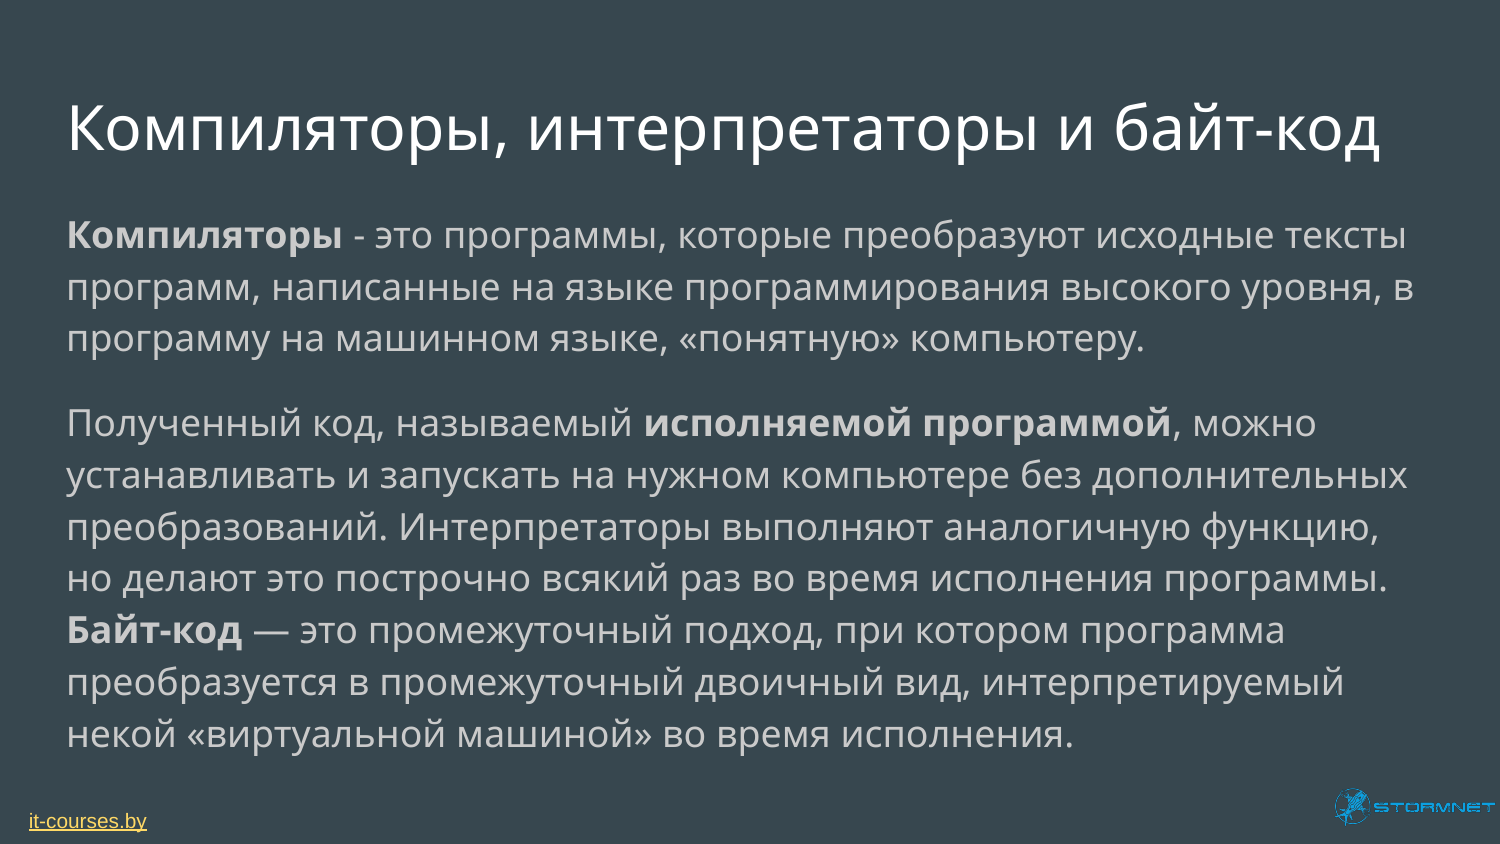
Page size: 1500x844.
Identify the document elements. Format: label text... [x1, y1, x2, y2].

list Компиляторы - это программы, которые преобразуют исходные тексты программ, написанные на языке программирования высокого уровня, в программу на машинном языке, «понятную» компьютеру. Полученный код, называемый исполняемой программой, можно устанавливать и запускать на нужном компьютере без дополнительных преобразований. Интерпретаторы выполняют аналогичную функцию, но делают это построчно всякий раз во время исполнения программы. Байт-код — это промежуточный подход, при котором программа преобразуется в промежуточный двоичный вид, интерпретируемый некой «виртуальной машиной» во время исполнения. [51, 189, 1449, 750]
title Компиляторы, интерпретаторы и байт-код [51, 72, 1449, 167]
text_box it-courses.by [17, 796, 226, 835]
picture [1332, 772, 1500, 844]
